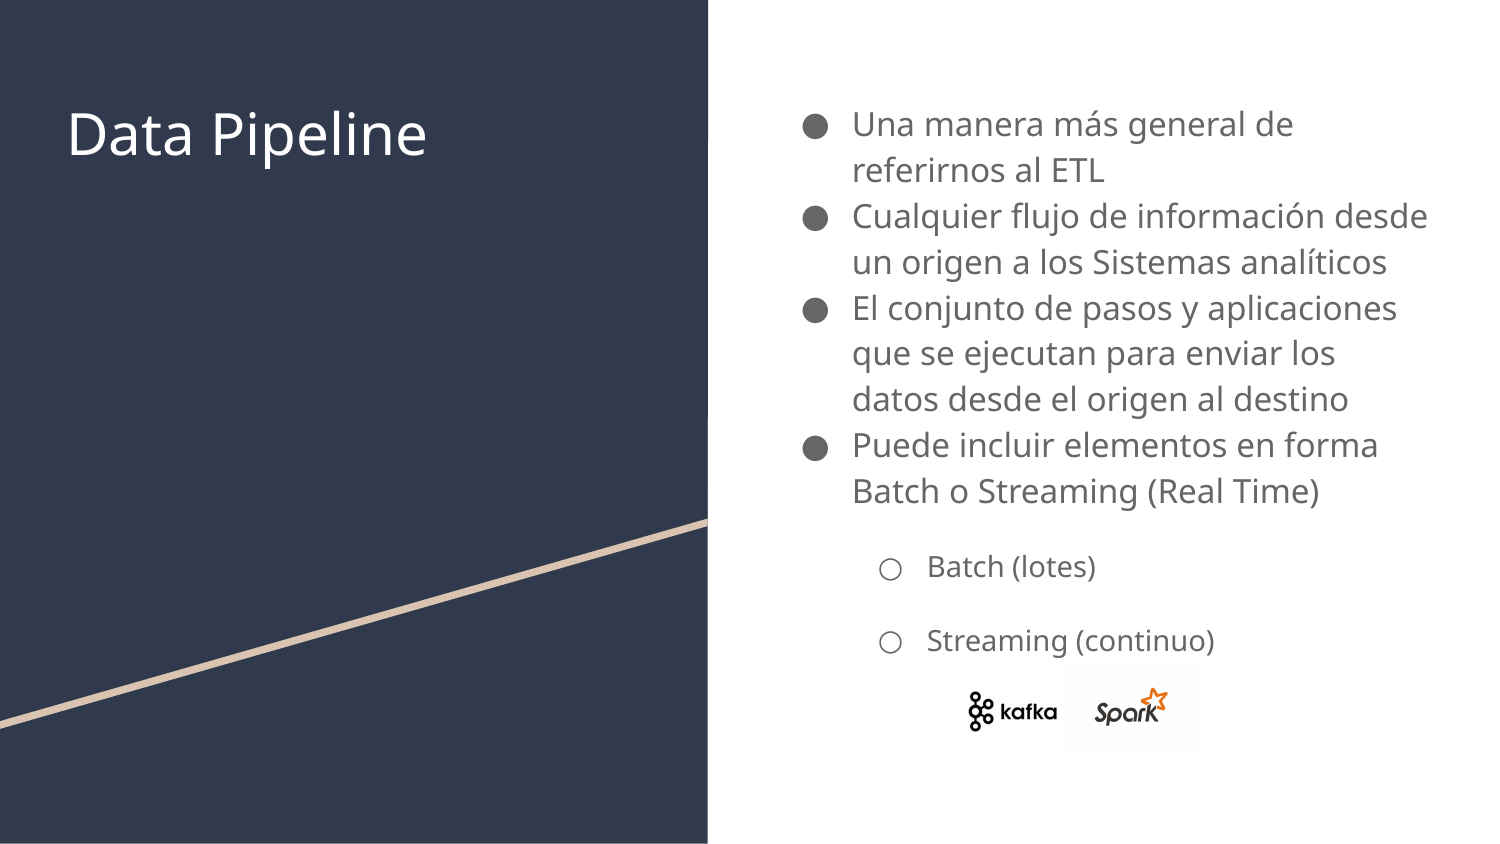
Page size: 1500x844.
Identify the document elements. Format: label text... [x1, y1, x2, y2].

title Data Pipeline [51, 82, 660, 494]
list Una manera más general de referirnos al ETL Cualquier flujo de información desde un origen a los Sistemas analíticos El conjunto de pasos y aplicaciones que se ejecutan para enviar los datos desde el origen al destino Puede incluir elementos en forma Batch o Streaming (Real Time) Batch (lotes) Streaming (continuo) [761, 82, 1446, 755]
picture [962, 661, 1200, 762]
